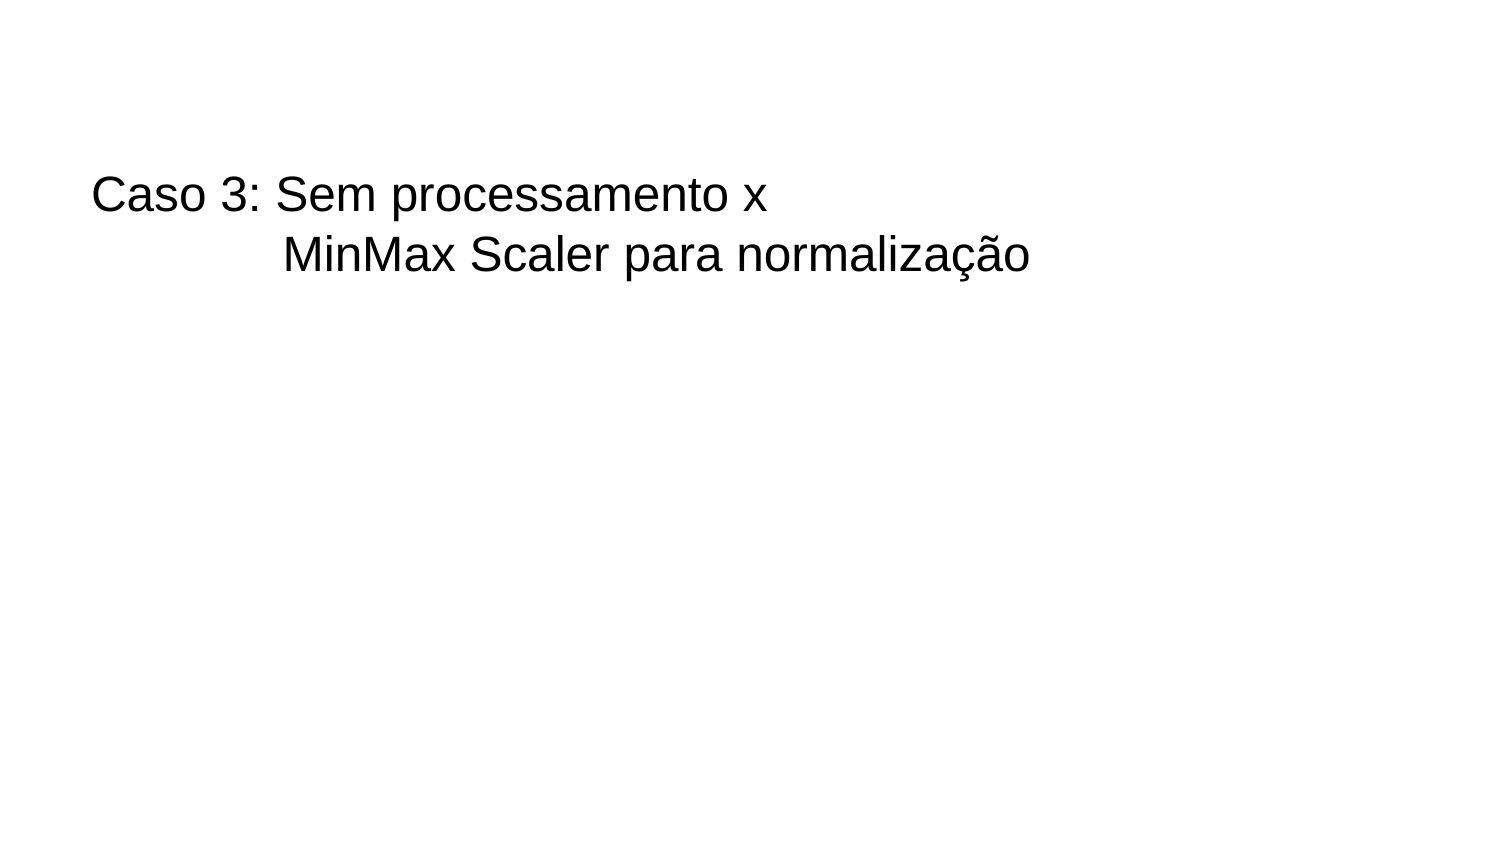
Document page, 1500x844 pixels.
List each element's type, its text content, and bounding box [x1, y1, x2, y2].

title Caso 3: Sem processamento x MinMax Scaler para normalização [76, 147, 1474, 484]
